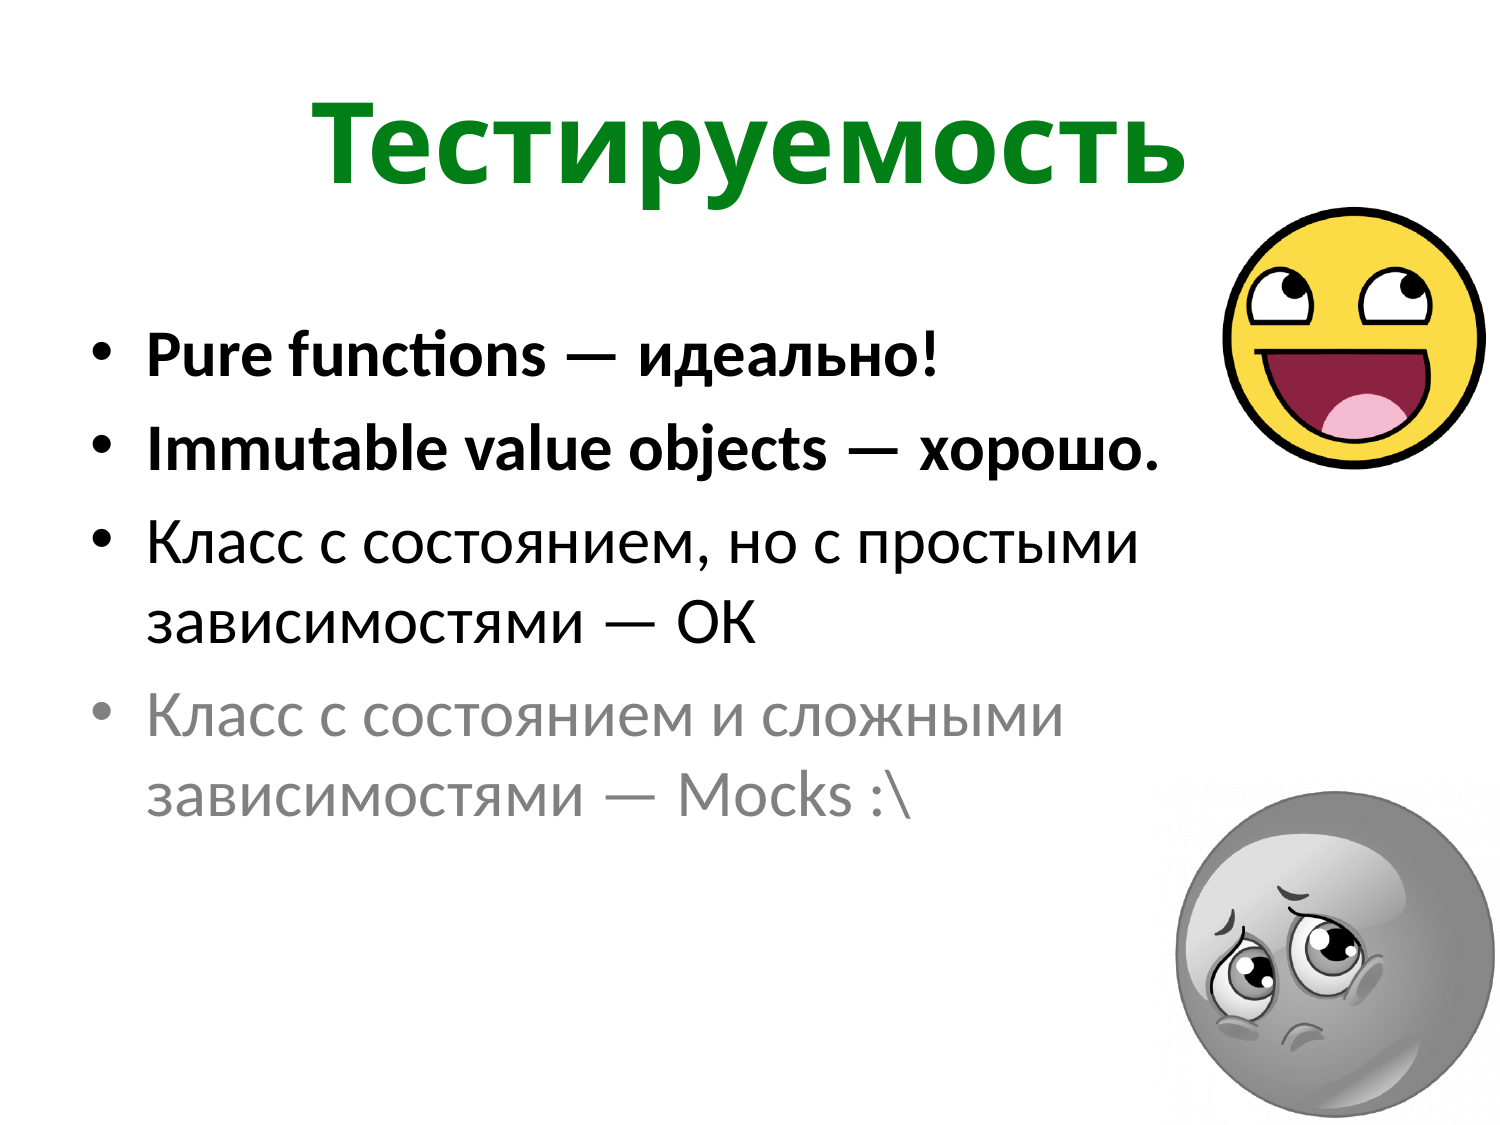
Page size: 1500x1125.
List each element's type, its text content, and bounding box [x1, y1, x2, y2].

picture [1212, 196, 1494, 478]
picture [1158, 777, 1500, 1125]
list Pure functions — идеально! Immutable value objects — хорошо. Класс с состоянием, но с простыми зависимостями — ОК Класс с состоянием и сложными зависимостями — Mocks :\ [75, 302, 1425, 1005]
title Тестируемость [75, 45, 1425, 233]
